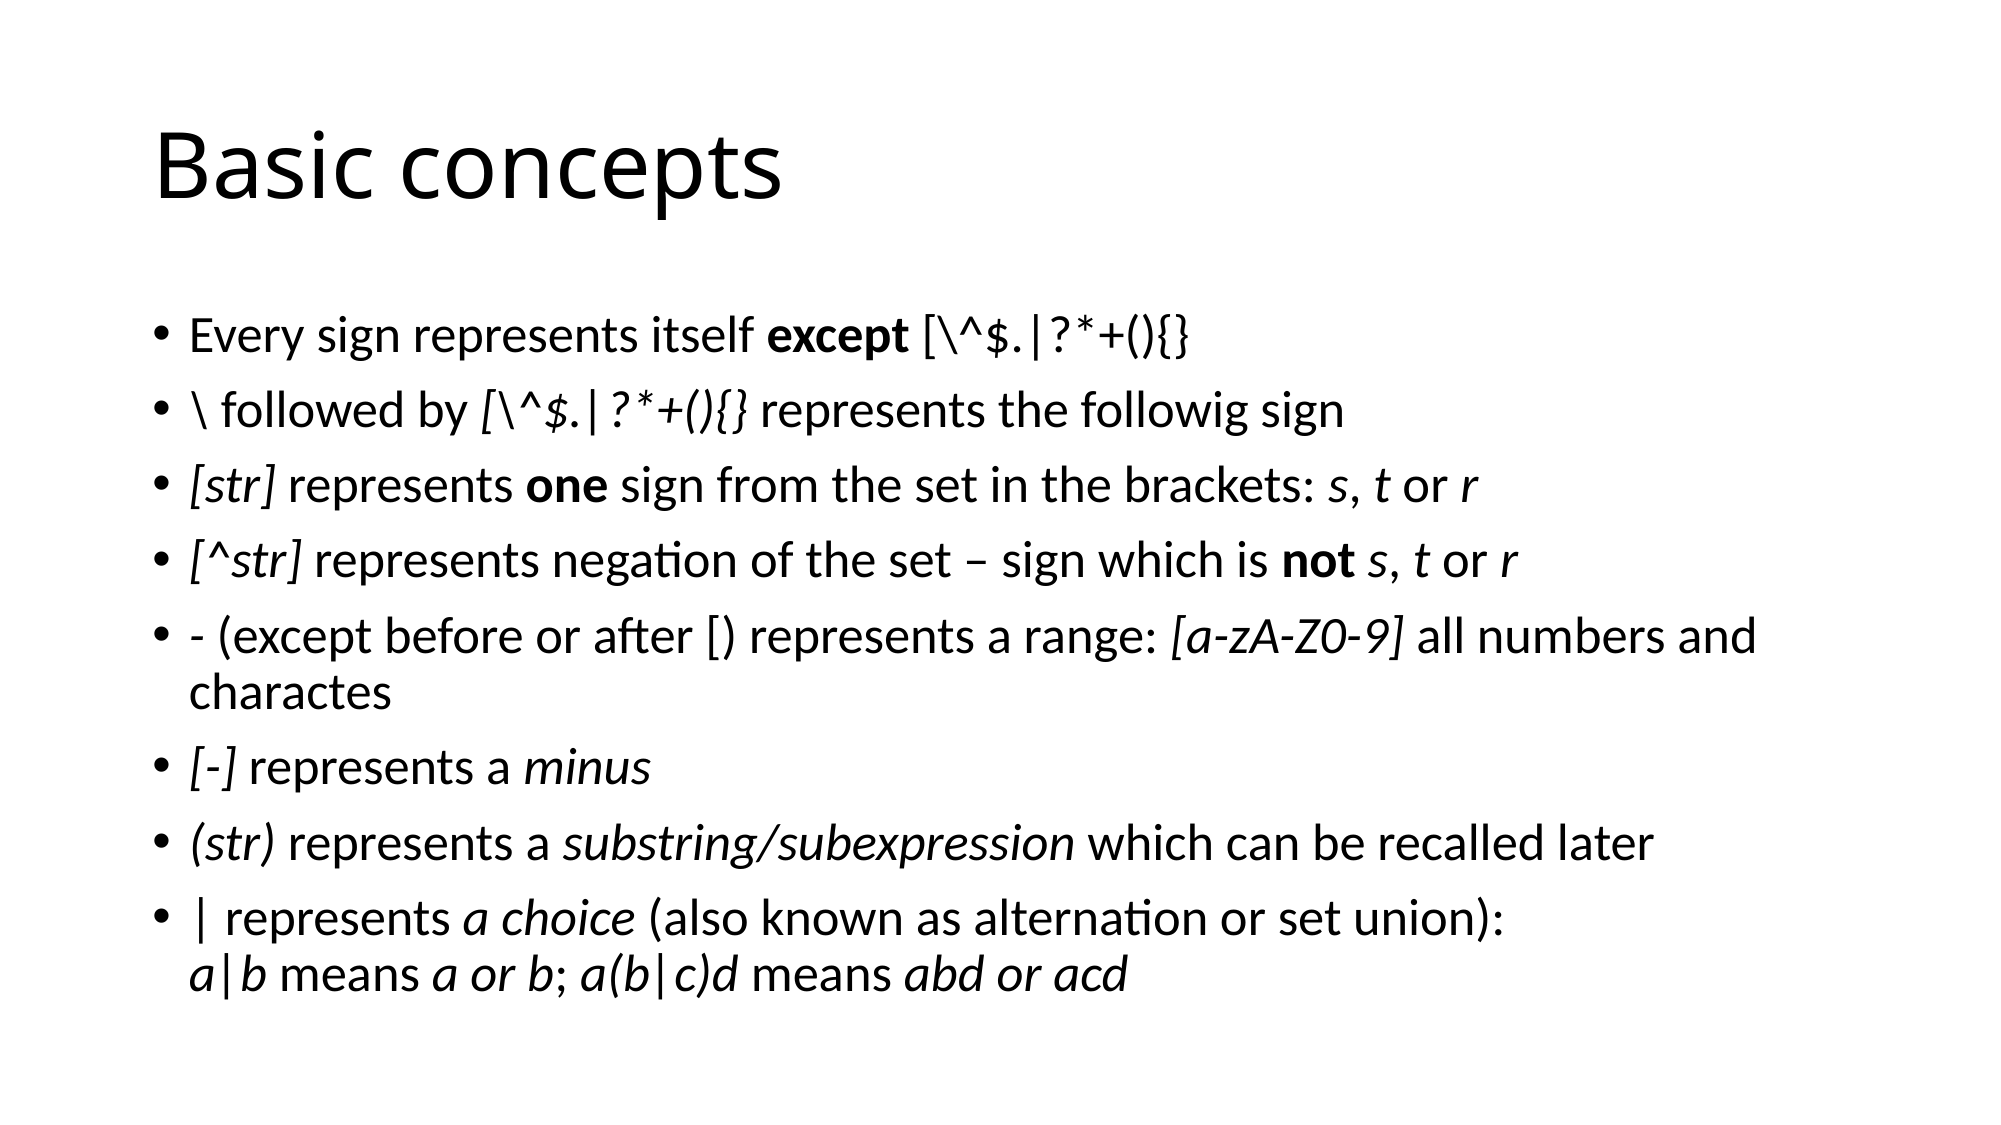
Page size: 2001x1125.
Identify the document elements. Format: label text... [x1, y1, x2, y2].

title Basic concepts [137, 59, 1863, 278]
list Every sign represents itself except [\^$.|?*+(){} \ followed by [\^$.|?*+(){} represents the followig sign [str] represents one sign from the set in the brackets: s, t or r [^str] represents negation of the set – sign which is not s, t or r - (except before or after [) represents a range: [a-zA-Z0-9] all numbers and charactes [-] represents a minus (str) represents a substring/subexpression which can be recalled later | represents a choice (also known as alternation or set union): a|b means a or b; a(b|c)d means abd or acd [137, 299, 1863, 1014]
